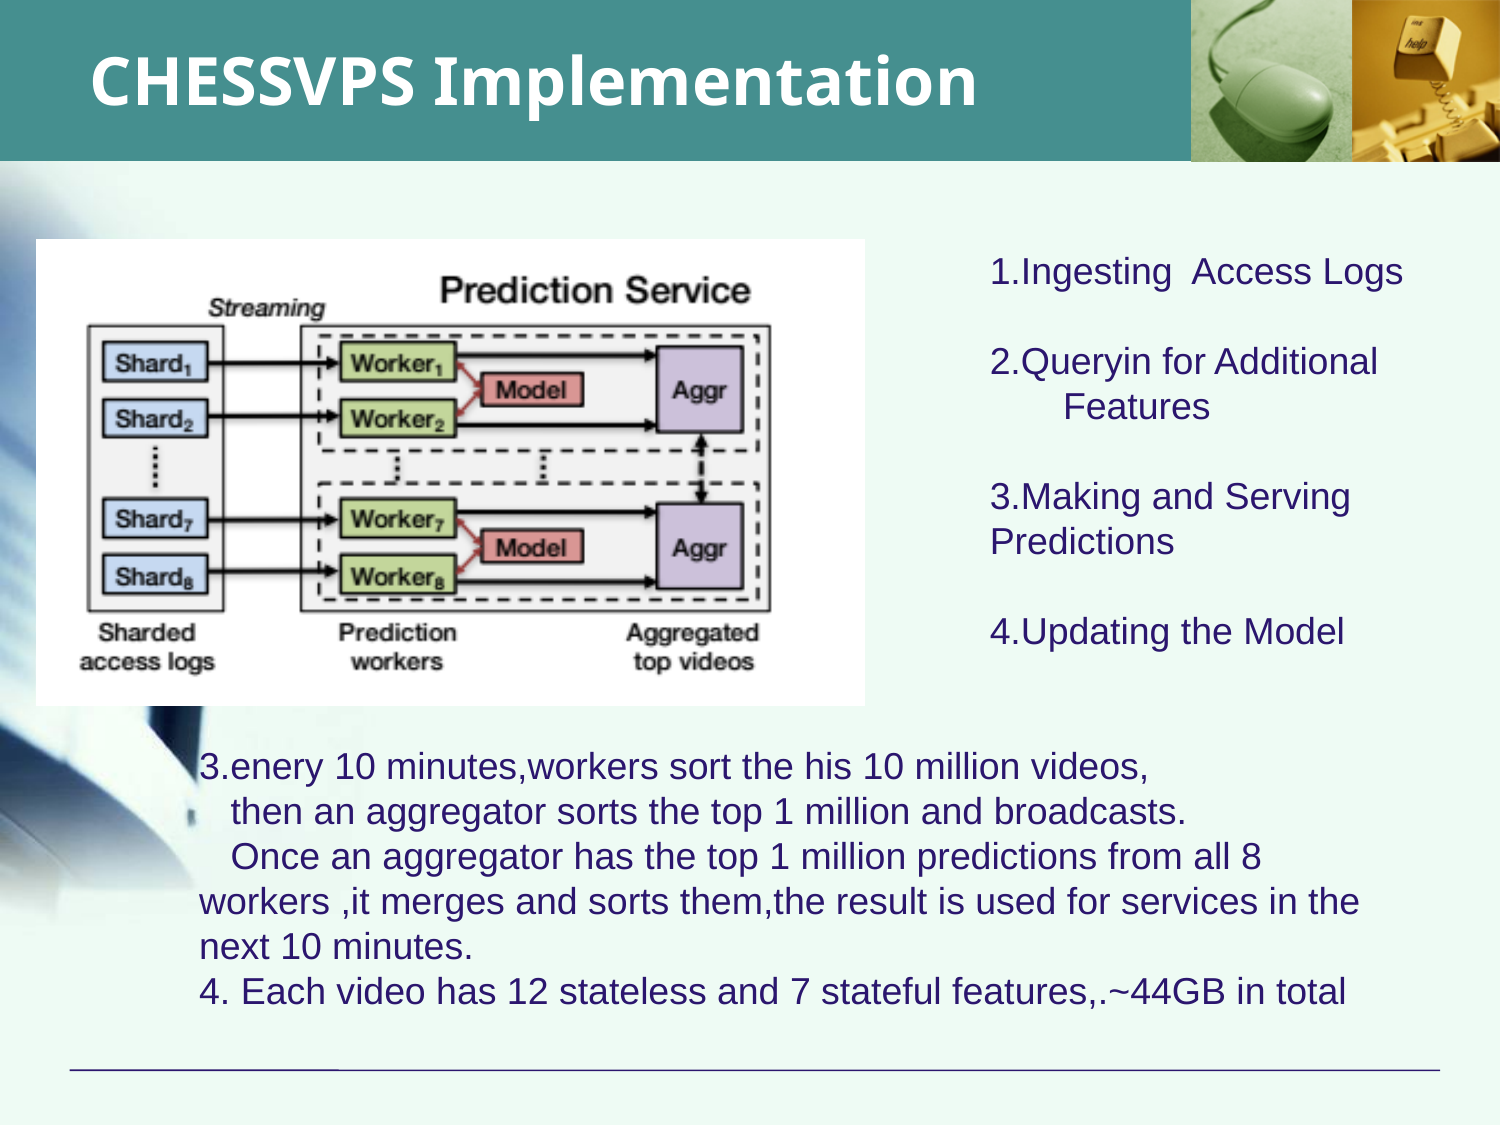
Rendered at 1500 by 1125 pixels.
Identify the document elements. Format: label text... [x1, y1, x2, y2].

text_box 1.Ingesting Access Logs 2.Queryin for Additional Features 3.Making and Serving Predictions 4.Updating the Model [975, 239, 1438, 659]
text_box 3.enery 10 minutes,workers sort the his 10 million videos, then an aggregator sorts the top 1 million and broadcasts. Once an aggregator has the top 1 million predictions from all 8 workers ,it merges and sorts them,the result is used for services in the next 10 minutes. 4. Each video has 12 stateless and 7 stateful features,.~44GB in total [184, 734, 1380, 1109]
title CHESSVPS Implementation [74, 32, 1210, 126]
picture [0, 0, 1500, 1125]
